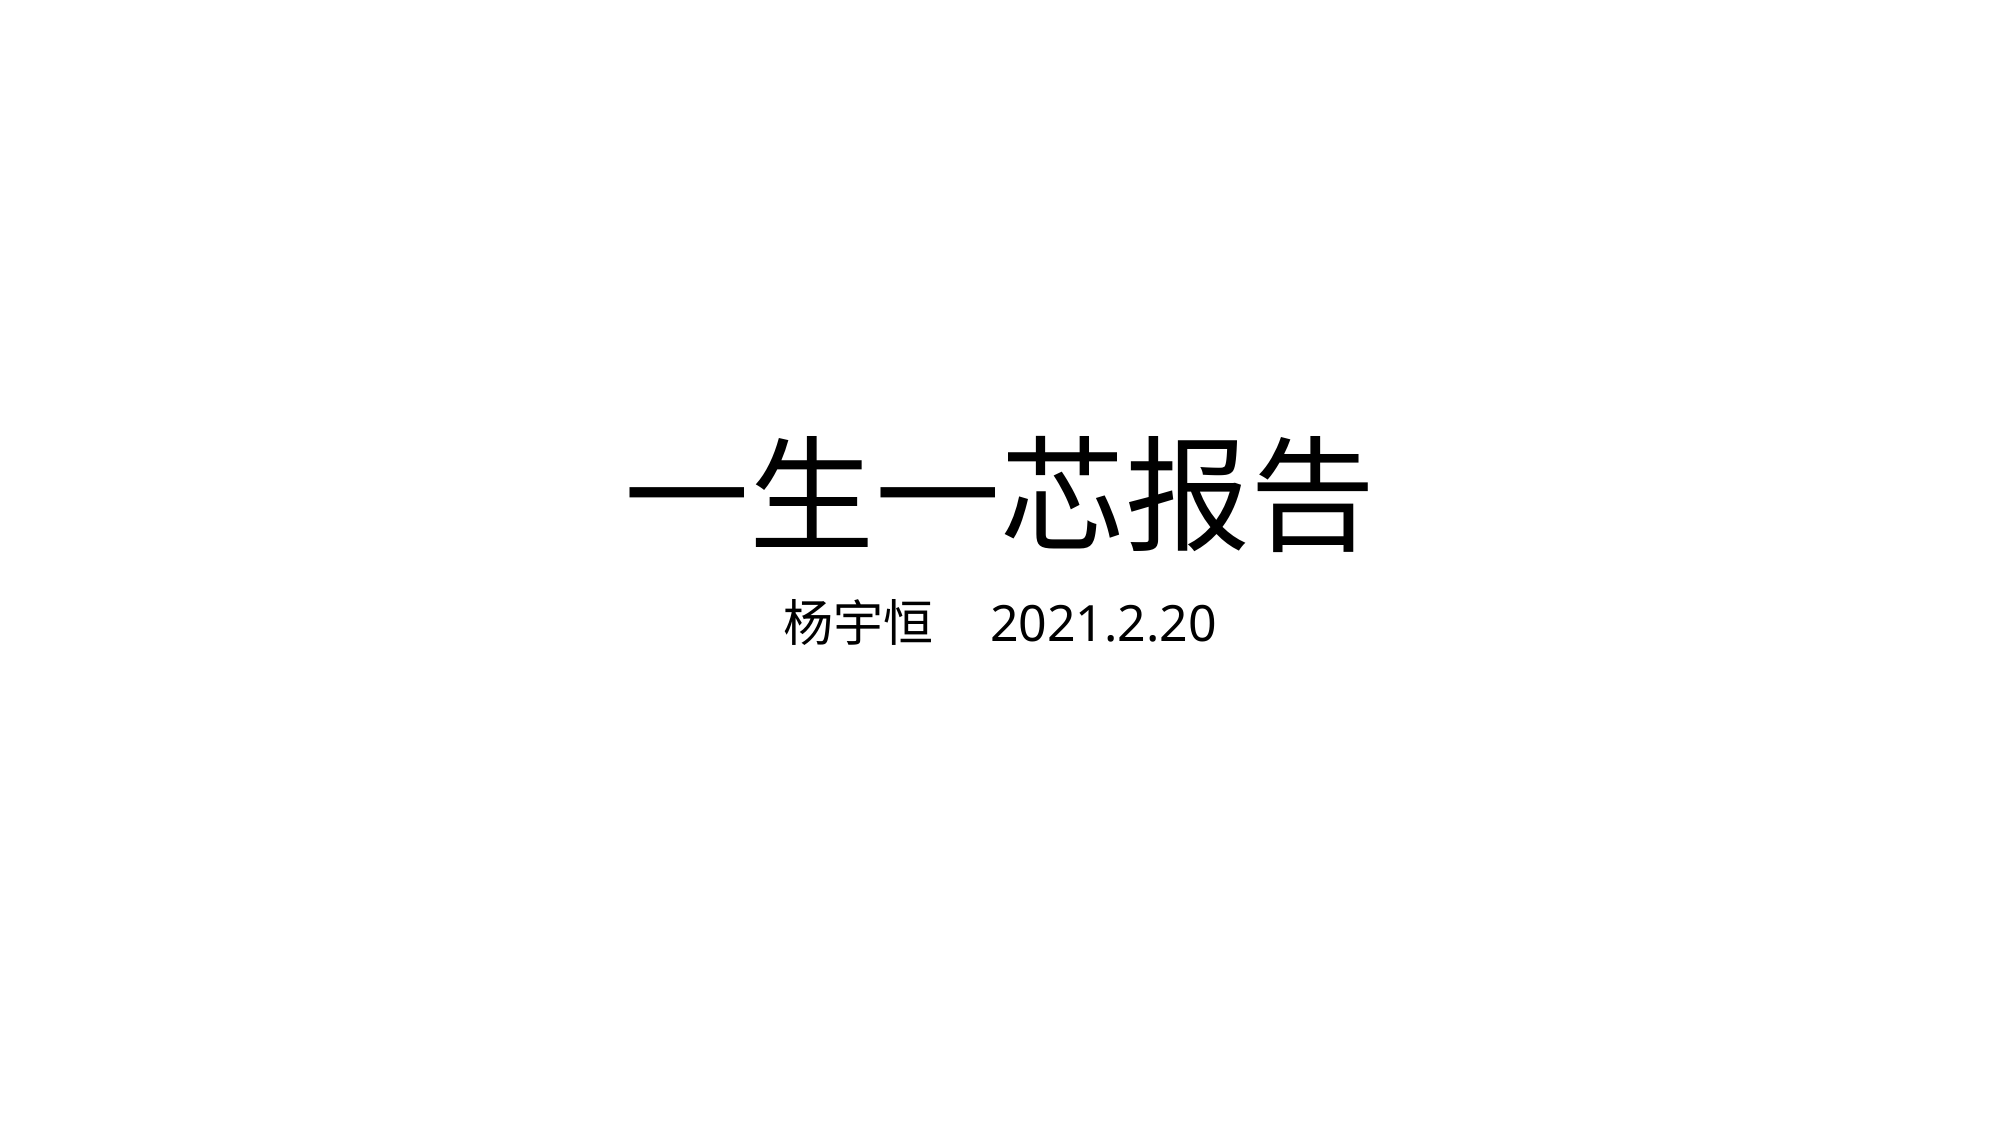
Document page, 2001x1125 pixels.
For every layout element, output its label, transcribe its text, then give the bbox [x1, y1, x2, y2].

title 一生一芯报告 [249, 184, 1750, 576]
subtitle 杨宇恒 2021.2.20 [249, 590, 1750, 863]
